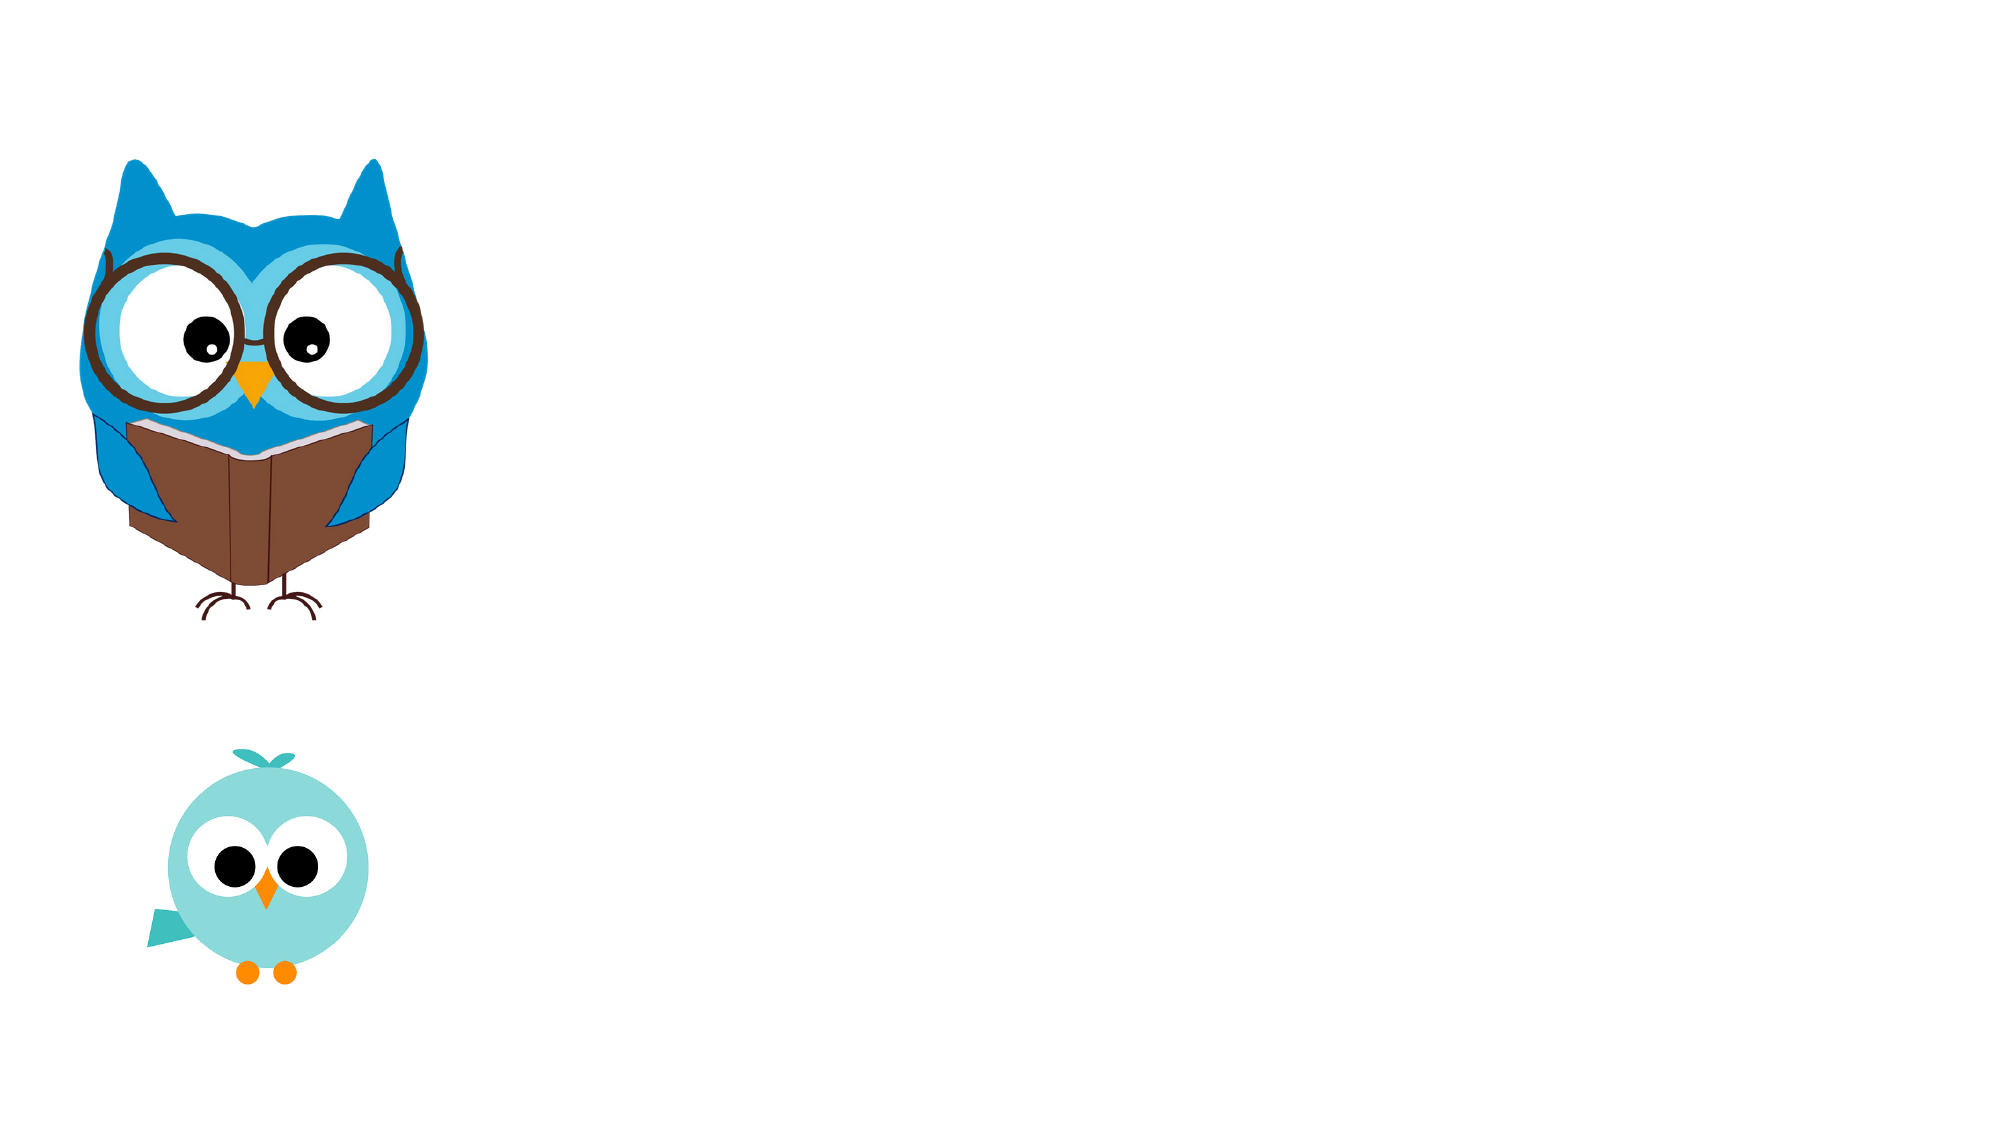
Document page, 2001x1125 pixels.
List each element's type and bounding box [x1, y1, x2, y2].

picture [40, 150, 457, 657]
picture [68, 717, 399, 1009]
